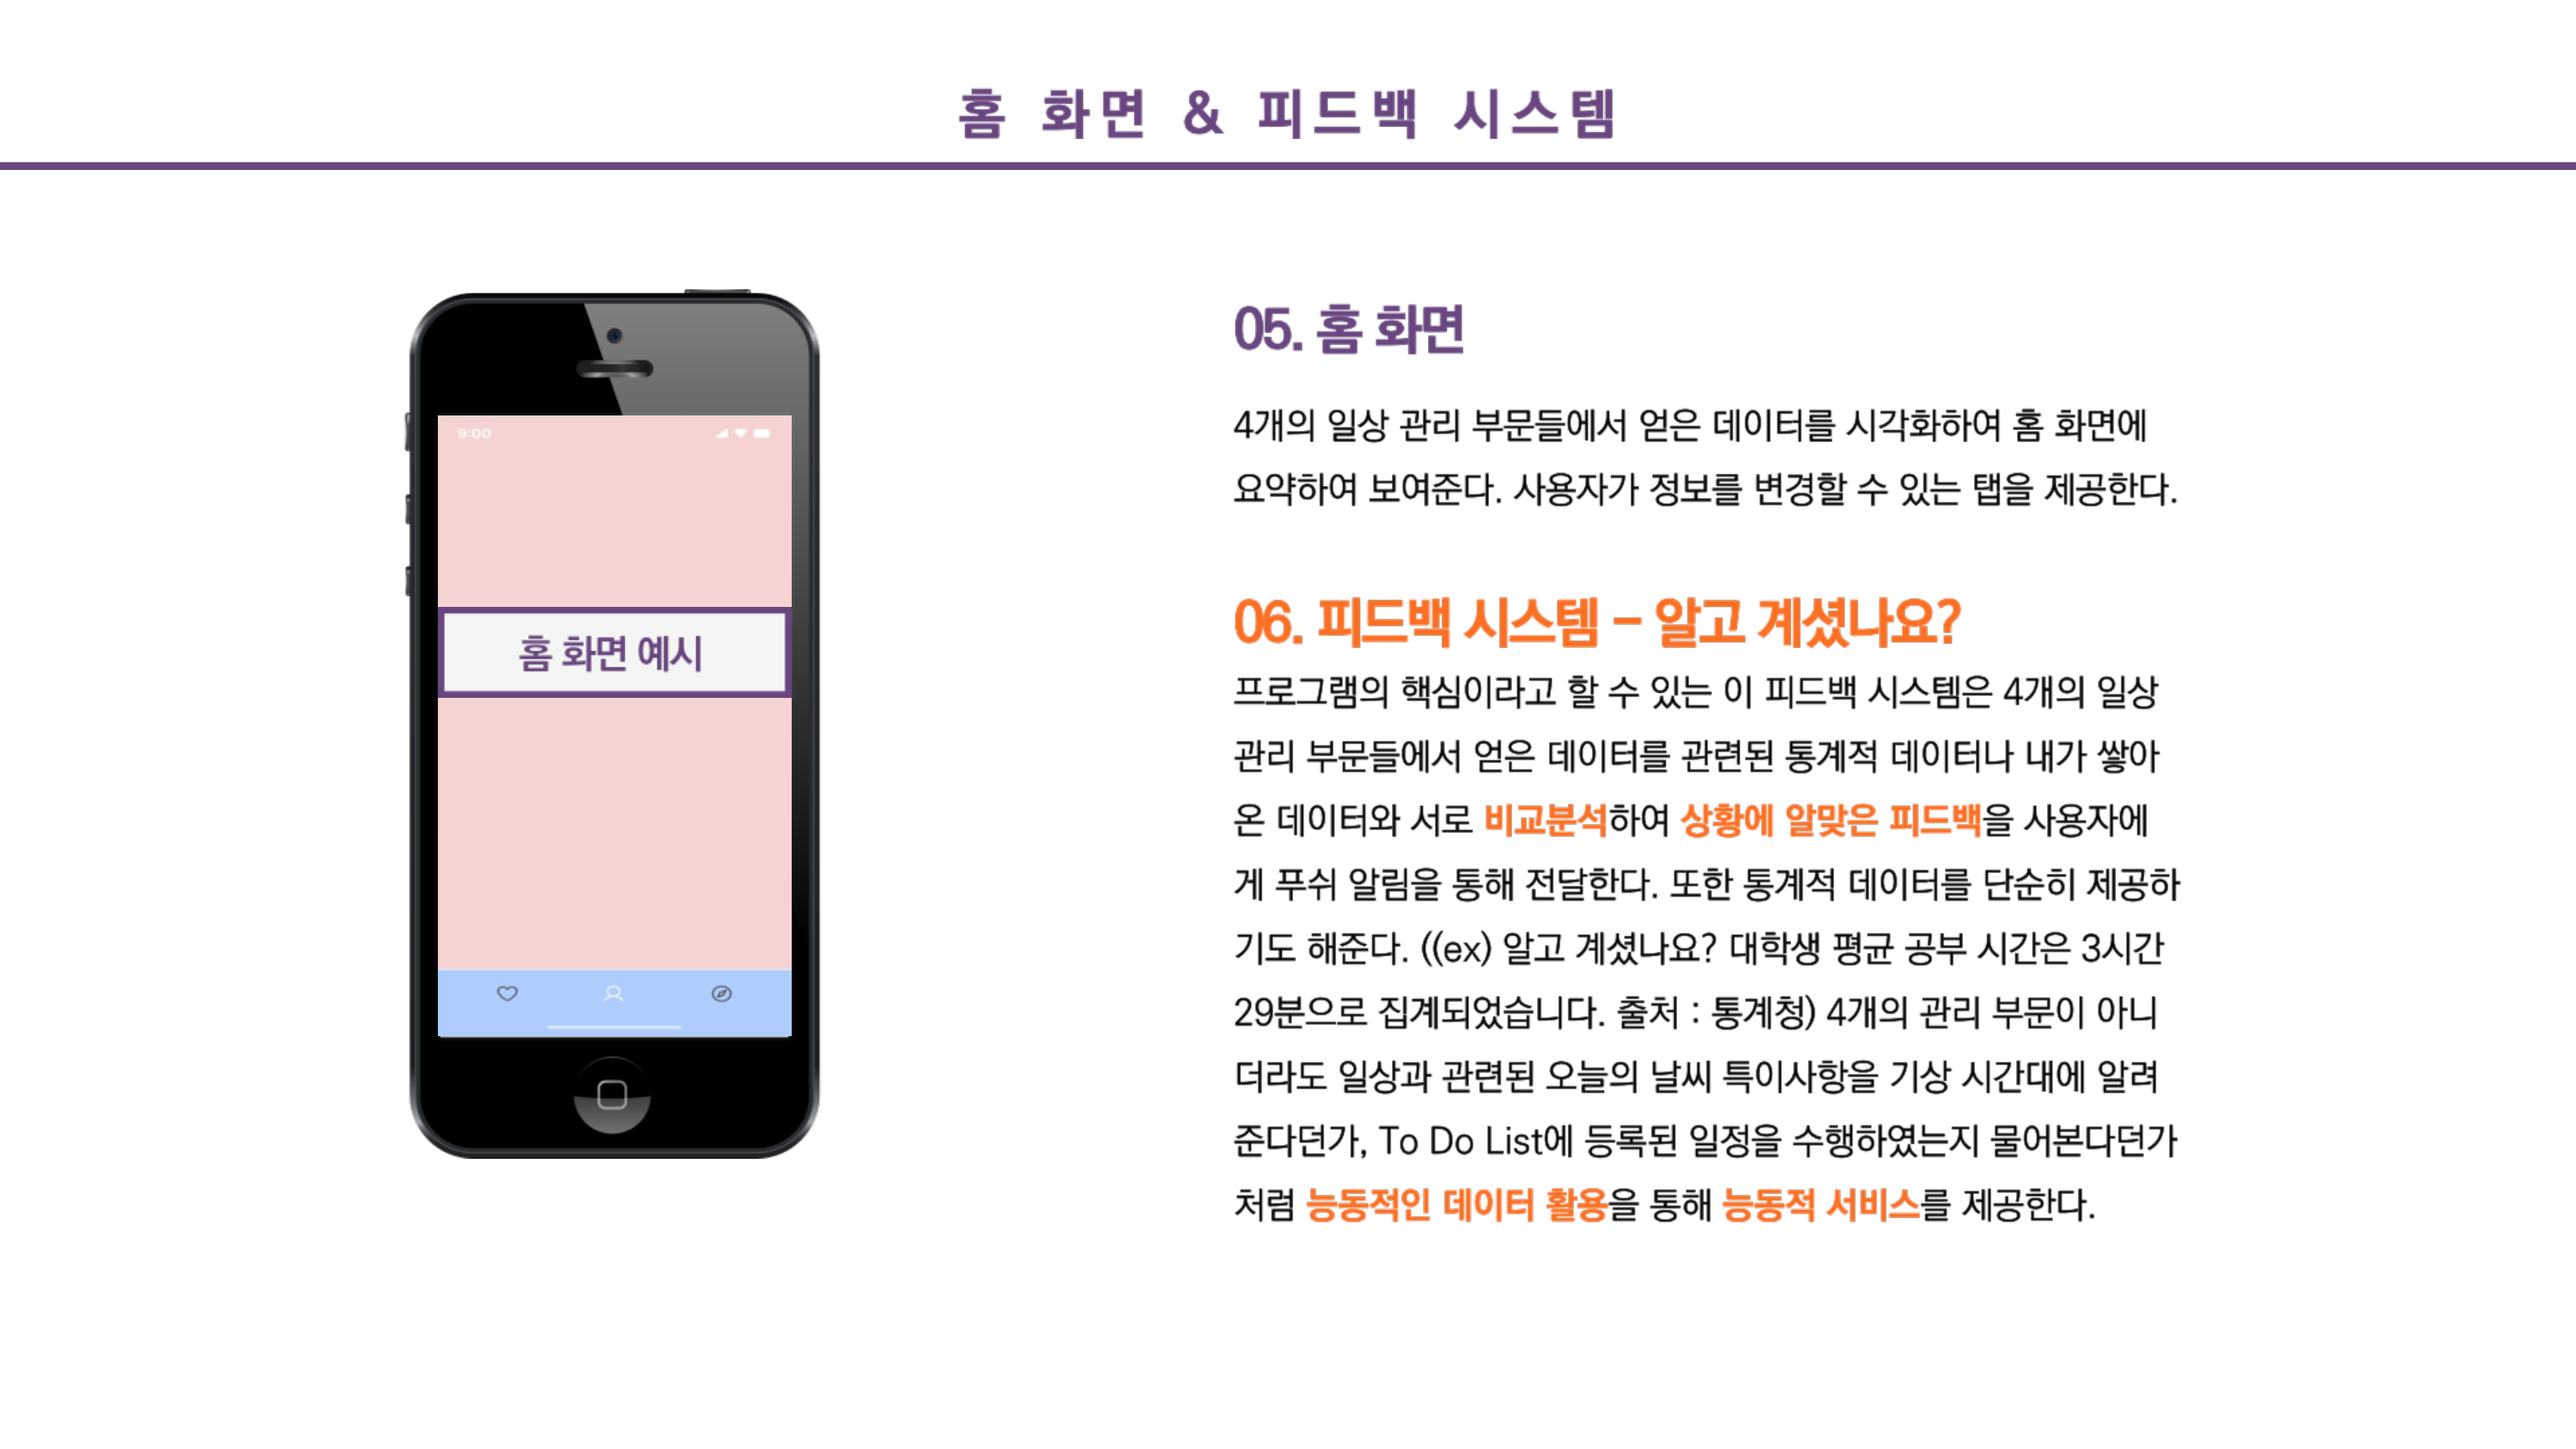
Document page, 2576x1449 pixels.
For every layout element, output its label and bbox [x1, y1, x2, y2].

picture [1226, 579, 2197, 1258]
picture [882, 70, 1641, 162]
text_box [726, 606, 792, 698]
picture [412, 605, 724, 694]
text_box [0, 162, 2576, 170]
text_box [437, 415, 792, 606]
text_box [437, 704, 792, 1036]
picture [1226, 286, 1492, 384]
picture [1229, 396, 2200, 540]
text_box [395, 289, 830, 1160]
